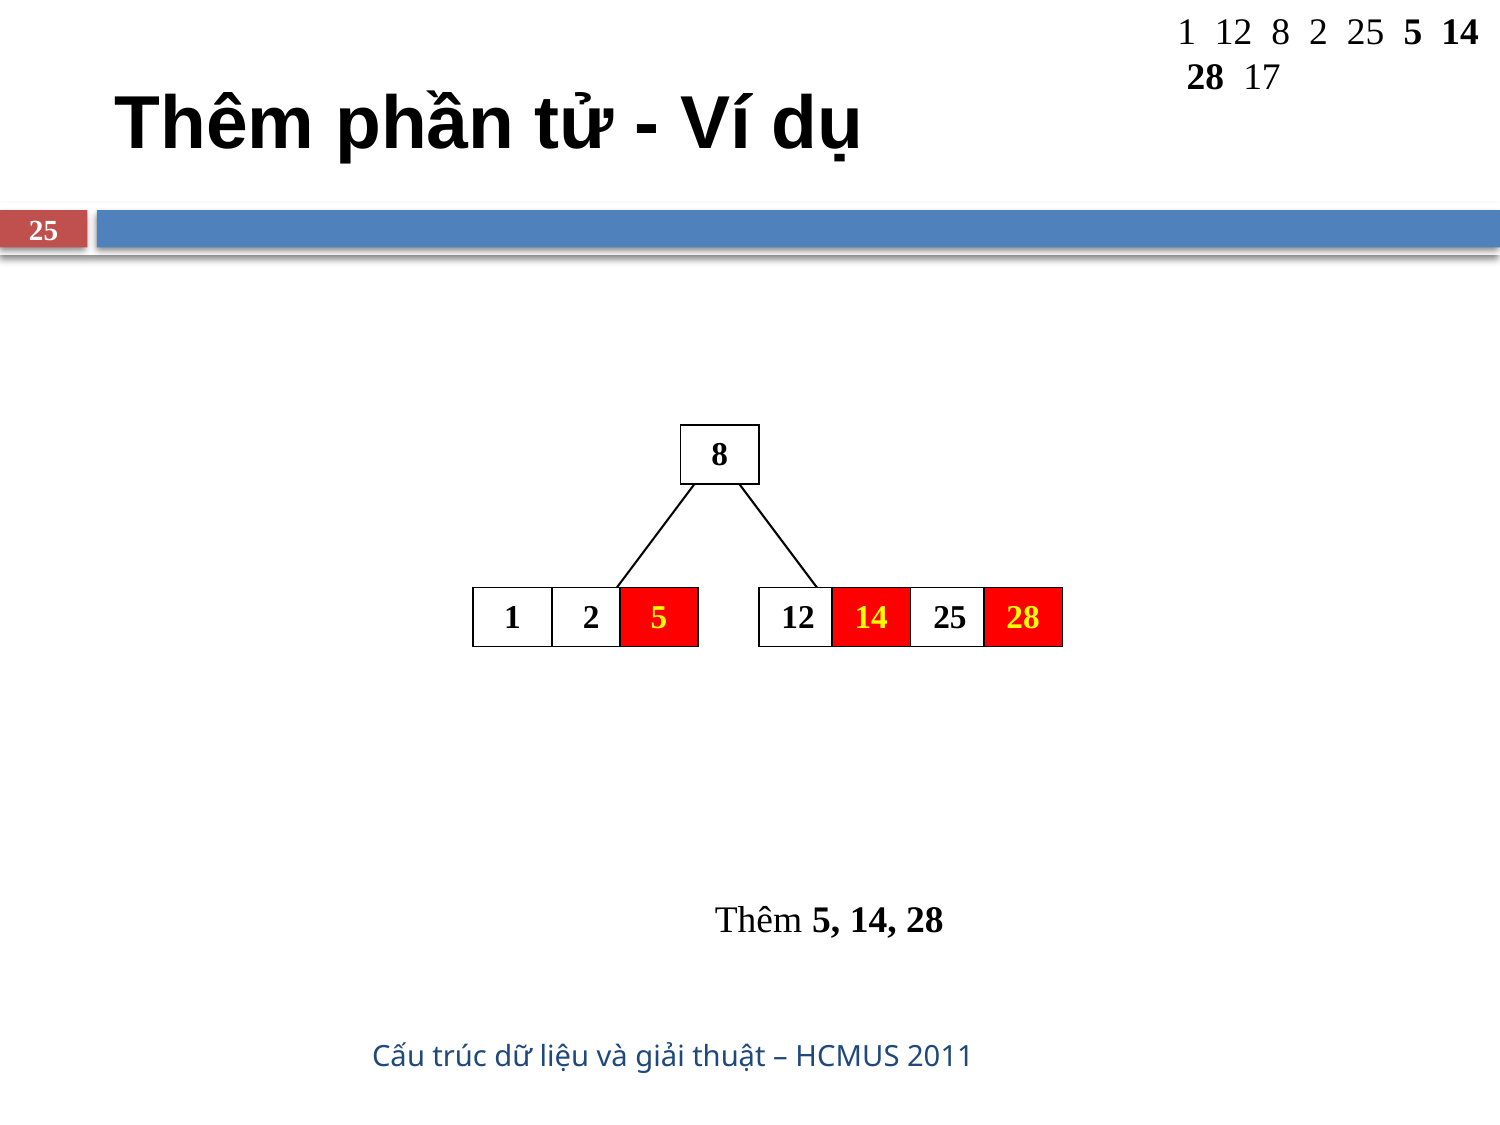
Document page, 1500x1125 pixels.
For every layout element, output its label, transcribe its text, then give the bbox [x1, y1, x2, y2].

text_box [472, 424, 1063, 647]
title Thêm phần tử - Ví dụ [99, 37, 1438, 200]
text_box Thêm 5, 14, 28 [699, 887, 1025, 948]
text_box 1 12 8 2 25 5 14 28 17 [1162, 0, 1500, 105]
slide_number 25 [0, 208, 88, 249]
footer Cấu trúc dữ liệu và giải thuật – HCMUS 2011 [99, 1024, 990, 1085]
